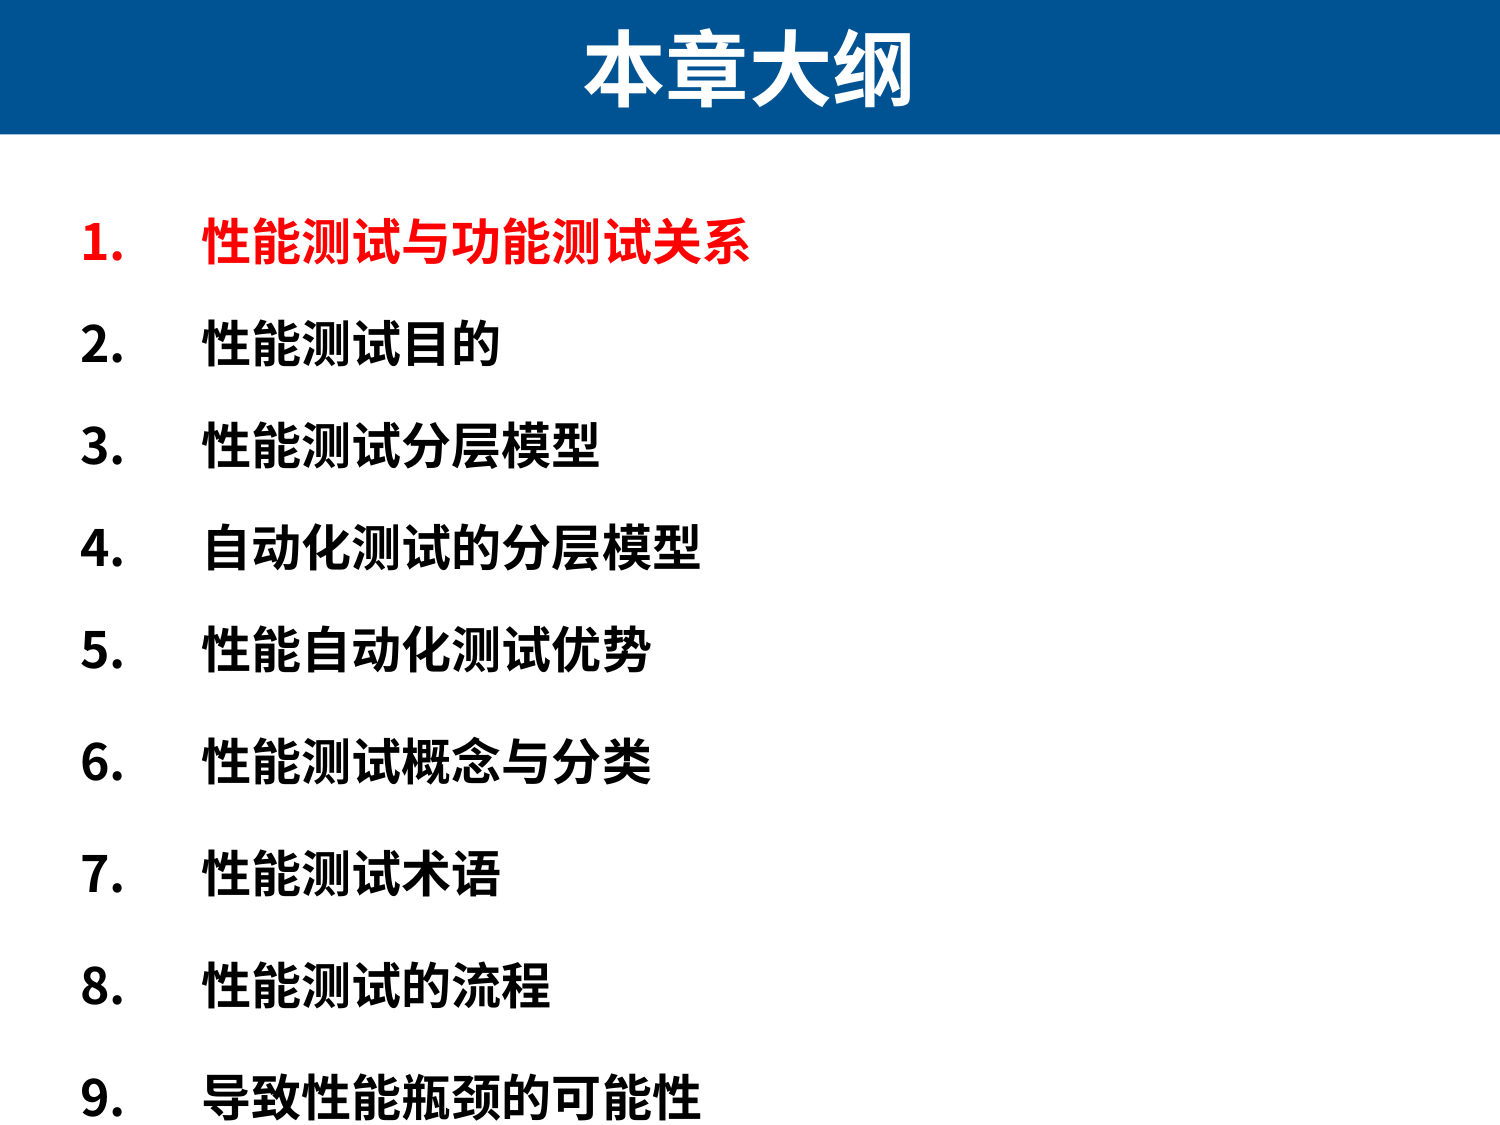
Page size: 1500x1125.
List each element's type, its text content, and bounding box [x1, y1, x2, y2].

title 本章大纲 [0, 0, 1500, 135]
list 性能测试与功能测试关系 性能测试目的 性能测试分层模型 自动化测试的分层模型 性能自动化测试优势 性能测试概念与分类 性能测试术语 性能测试的流程 导致性能瓶颈的可能性 [64, 160, 1400, 1059]
